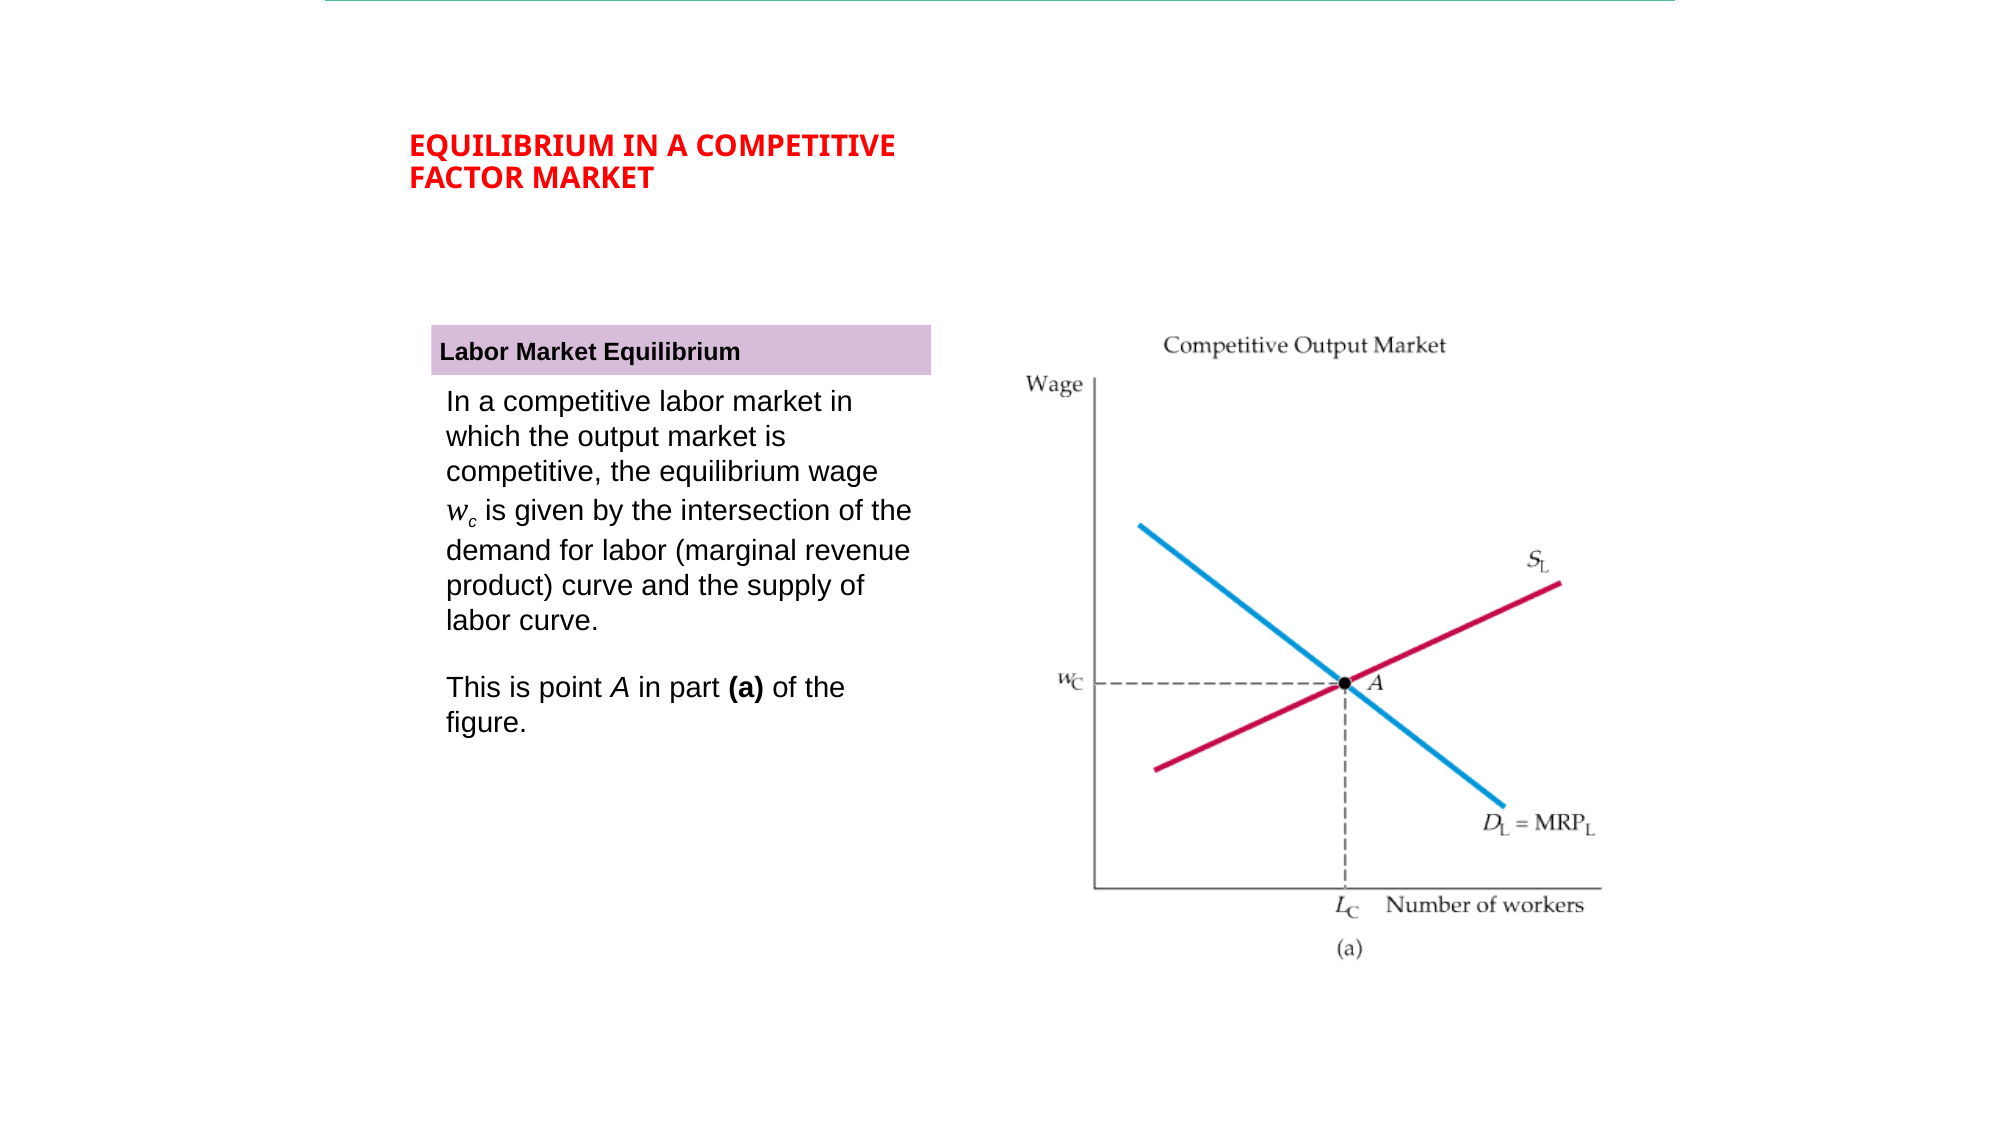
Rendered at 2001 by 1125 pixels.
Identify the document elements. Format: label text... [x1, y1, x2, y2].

text_box In a competitive labor market in which the output market is competitive, the equilibrium wage wc is given by the intersection of the demand for labor (marginal revenue product) curve and the supply of labor curve. This is point A in part (a) of the figure. [431, 374, 932, 888]
picture [993, 299, 1651, 980]
text_box Labor Market Equilibrium [431, 324, 932, 374]
title EQUILIBRIUM IN A COMPETITIVE FACTOR MARKET [393, 122, 1594, 203]
